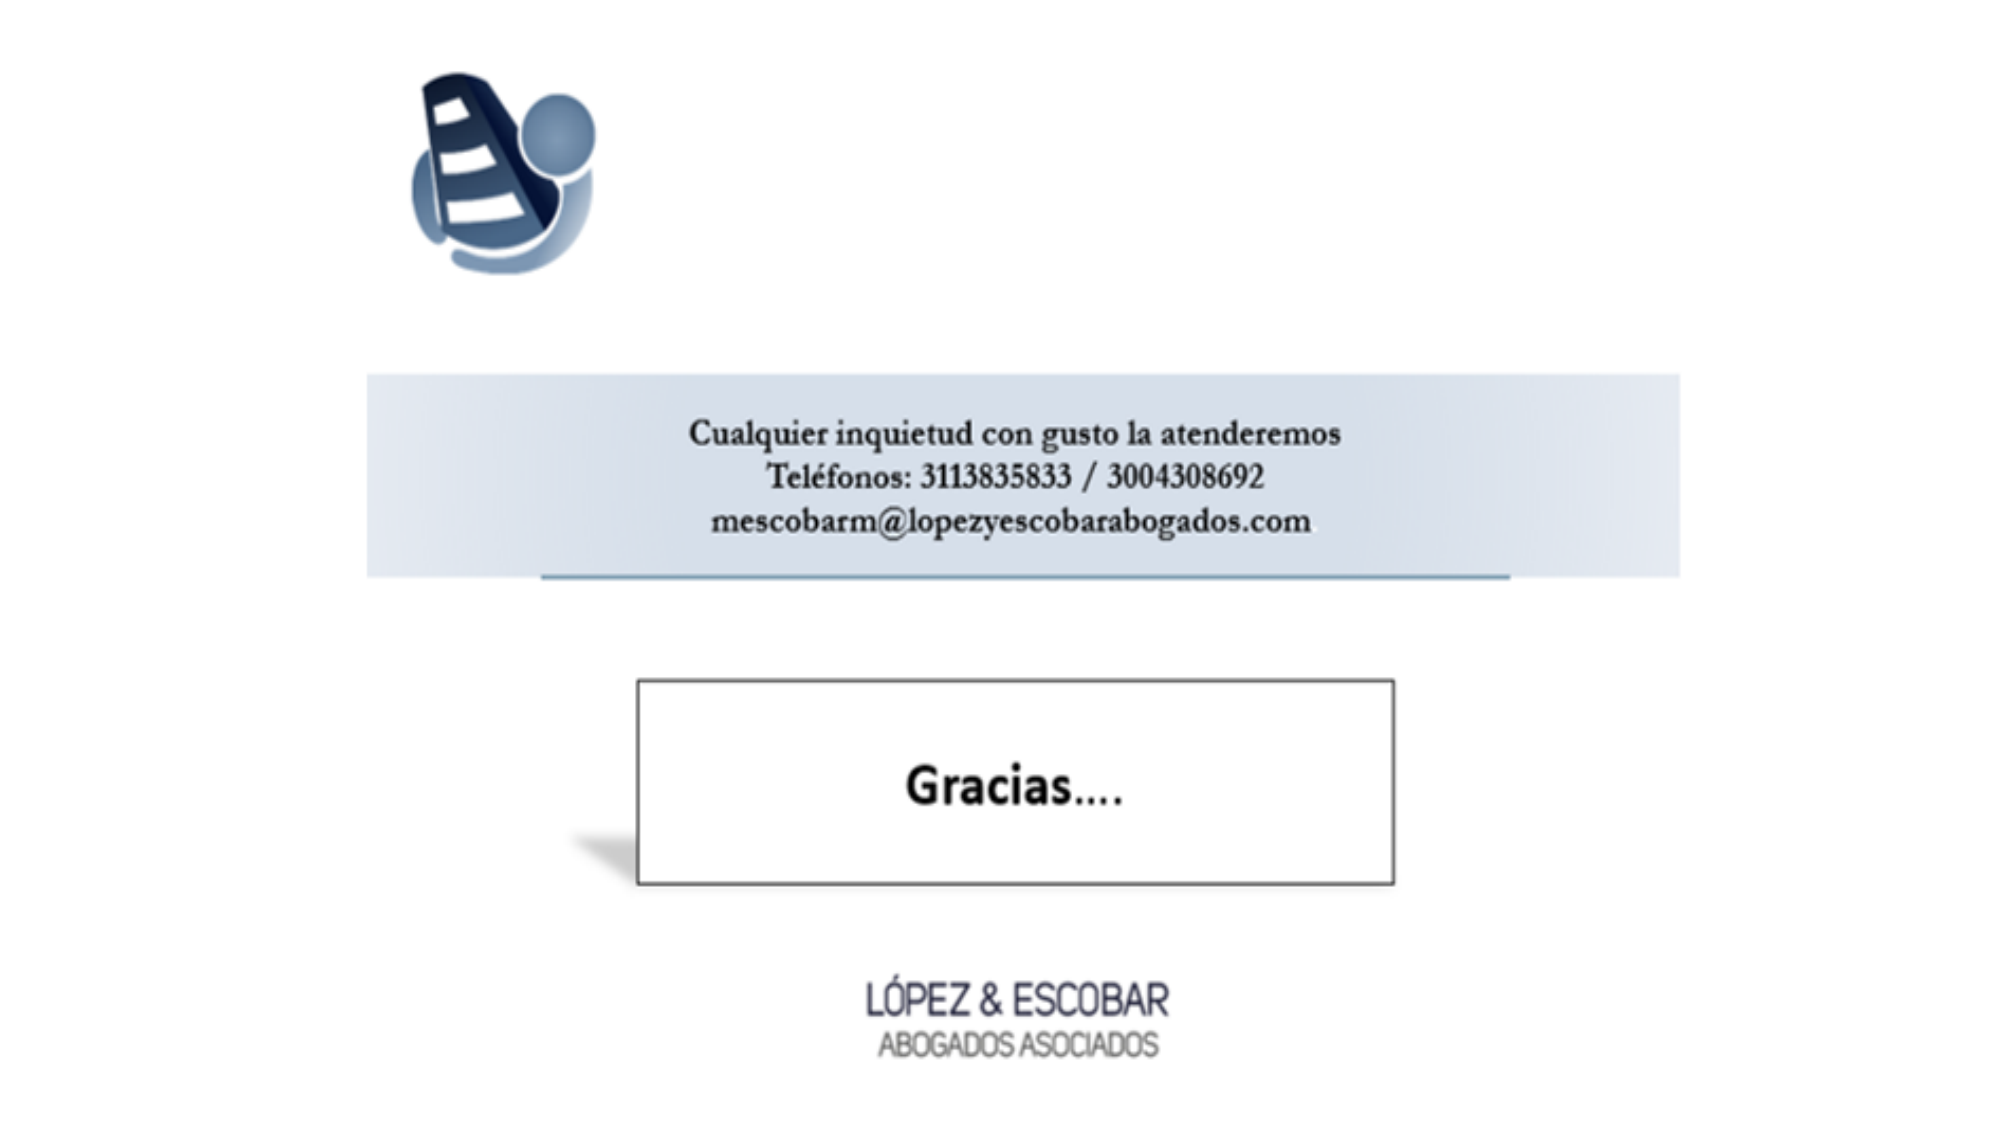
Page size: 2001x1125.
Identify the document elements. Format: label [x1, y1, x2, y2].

text_box [192, 18, 1808, 1107]
